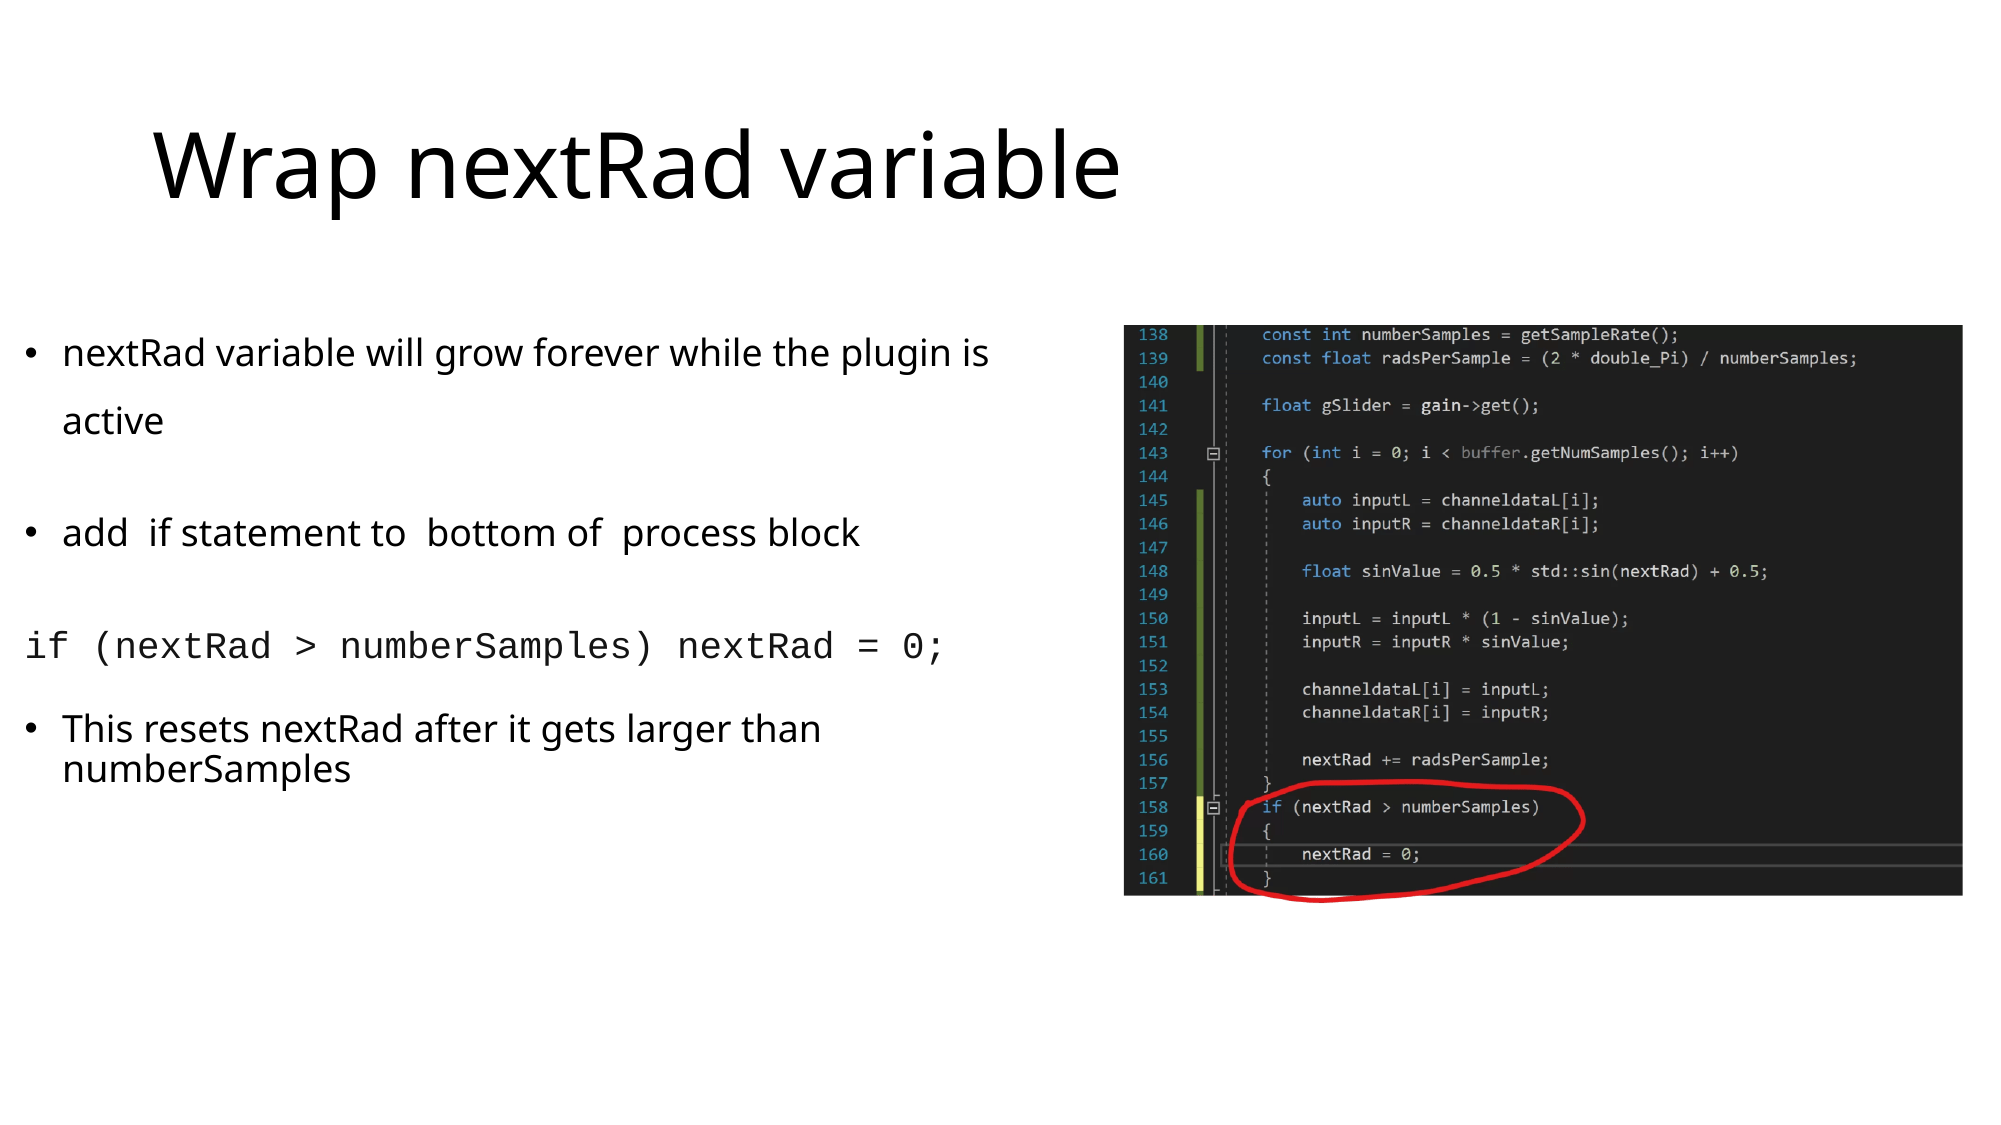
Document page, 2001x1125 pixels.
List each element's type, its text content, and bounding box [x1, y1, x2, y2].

picture [1123, 325, 1963, 904]
title Wrap nextRad variable [137, 59, 1863, 278]
list nextRad variable will grow forever while the plugin is active add if statement to bottom of process block if (nextRad > numberSamples) nextRad = 0; This resets nextRad after it gets larger than numberSamples [9, 299, 1086, 1014]
